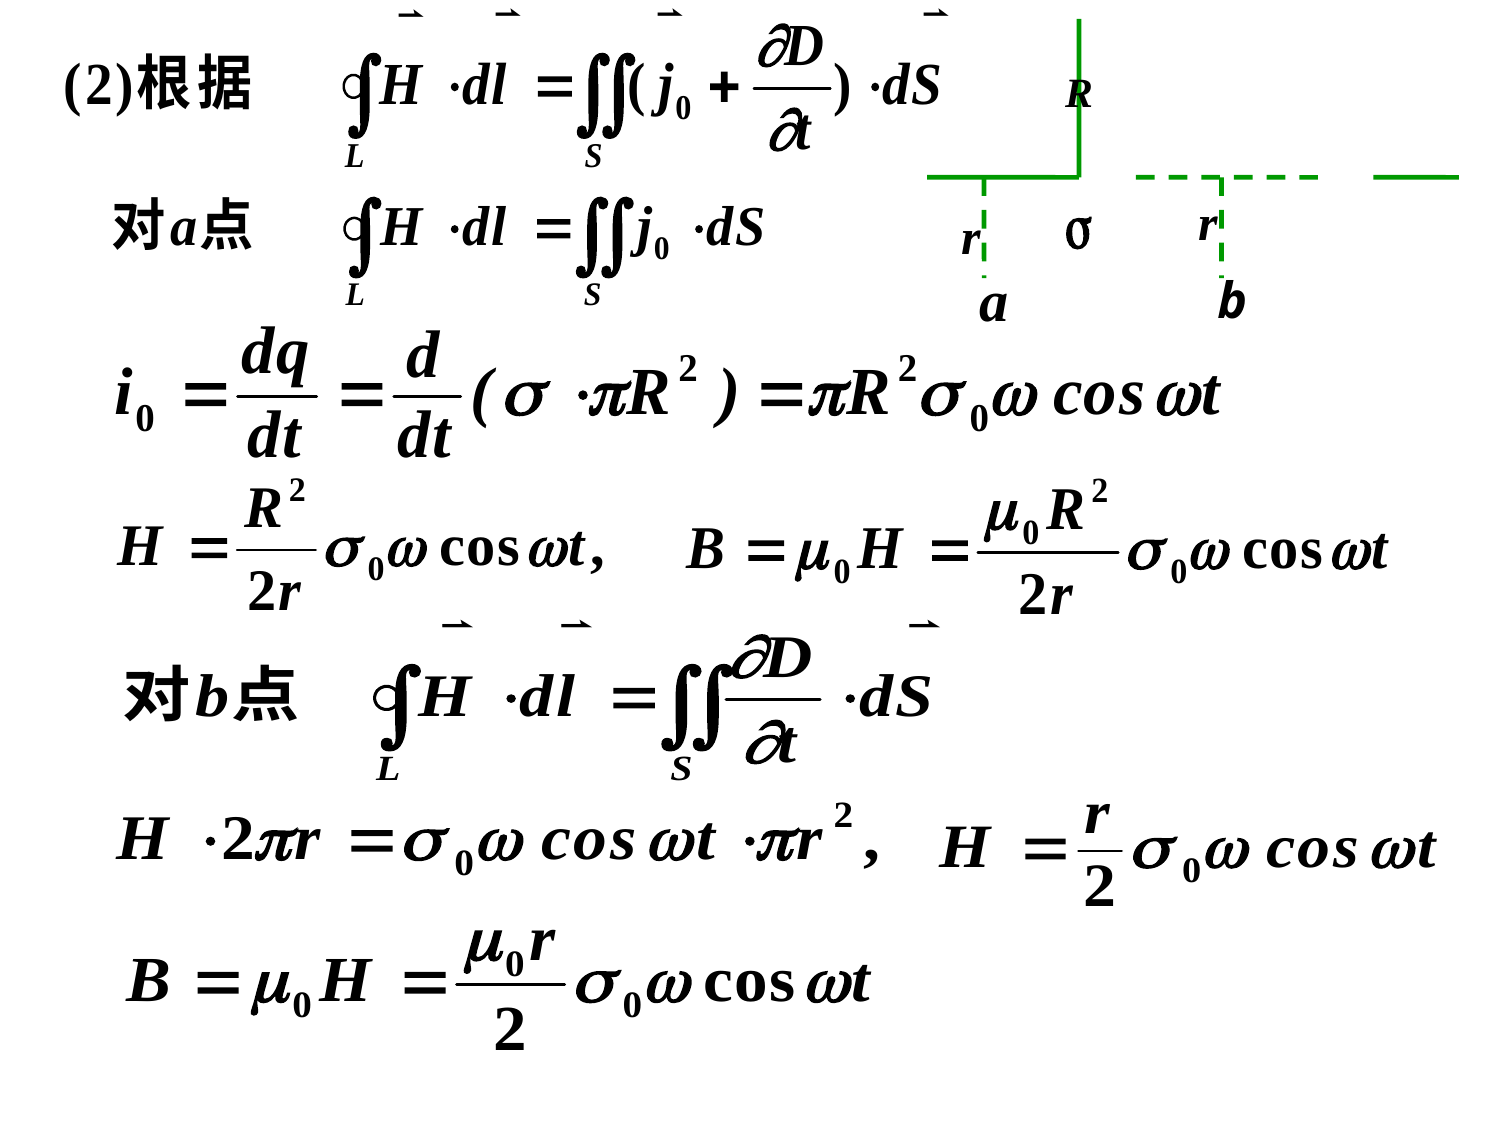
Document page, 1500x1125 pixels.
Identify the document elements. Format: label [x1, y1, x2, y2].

text_box [104, 462, 614, 622]
text_box [924, 774, 1451, 915]
text_box [56, 0, 956, 176]
text_box [110, 609, 952, 789]
text_box [926, 18, 1460, 351]
text_box [102, 785, 888, 888]
text_box [674, 462, 1401, 626]
text_box [102, 174, 777, 307]
text_box [103, 307, 1234, 467]
text_box [113, 894, 882, 1062]
